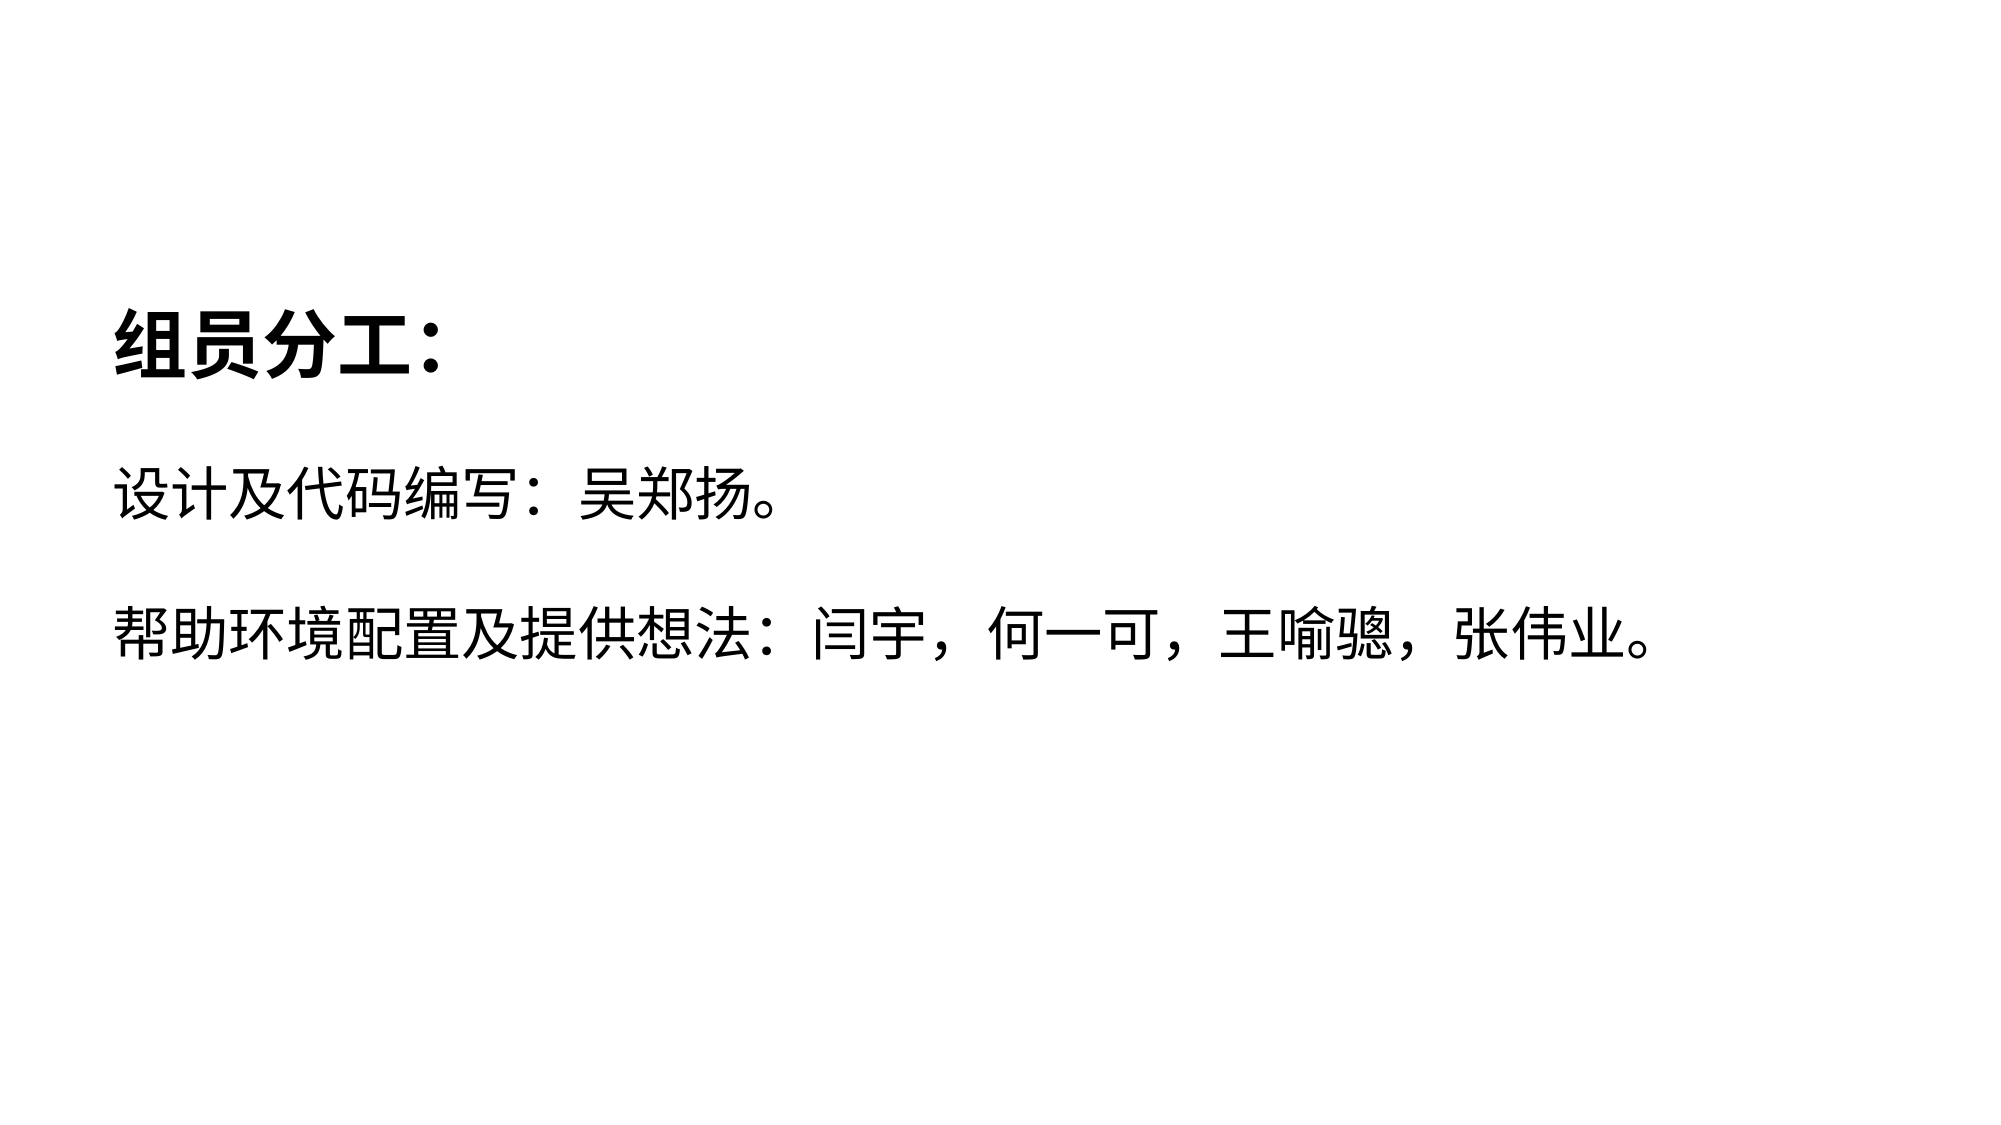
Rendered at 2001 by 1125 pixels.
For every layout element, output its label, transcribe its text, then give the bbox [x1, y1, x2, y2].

text_box 组员分工： 设计及代码编写：吴郑扬。 帮助环境配置及提供想法：闫宇，何一可，王喻骢，张伟业。 [97, 289, 1876, 675]
